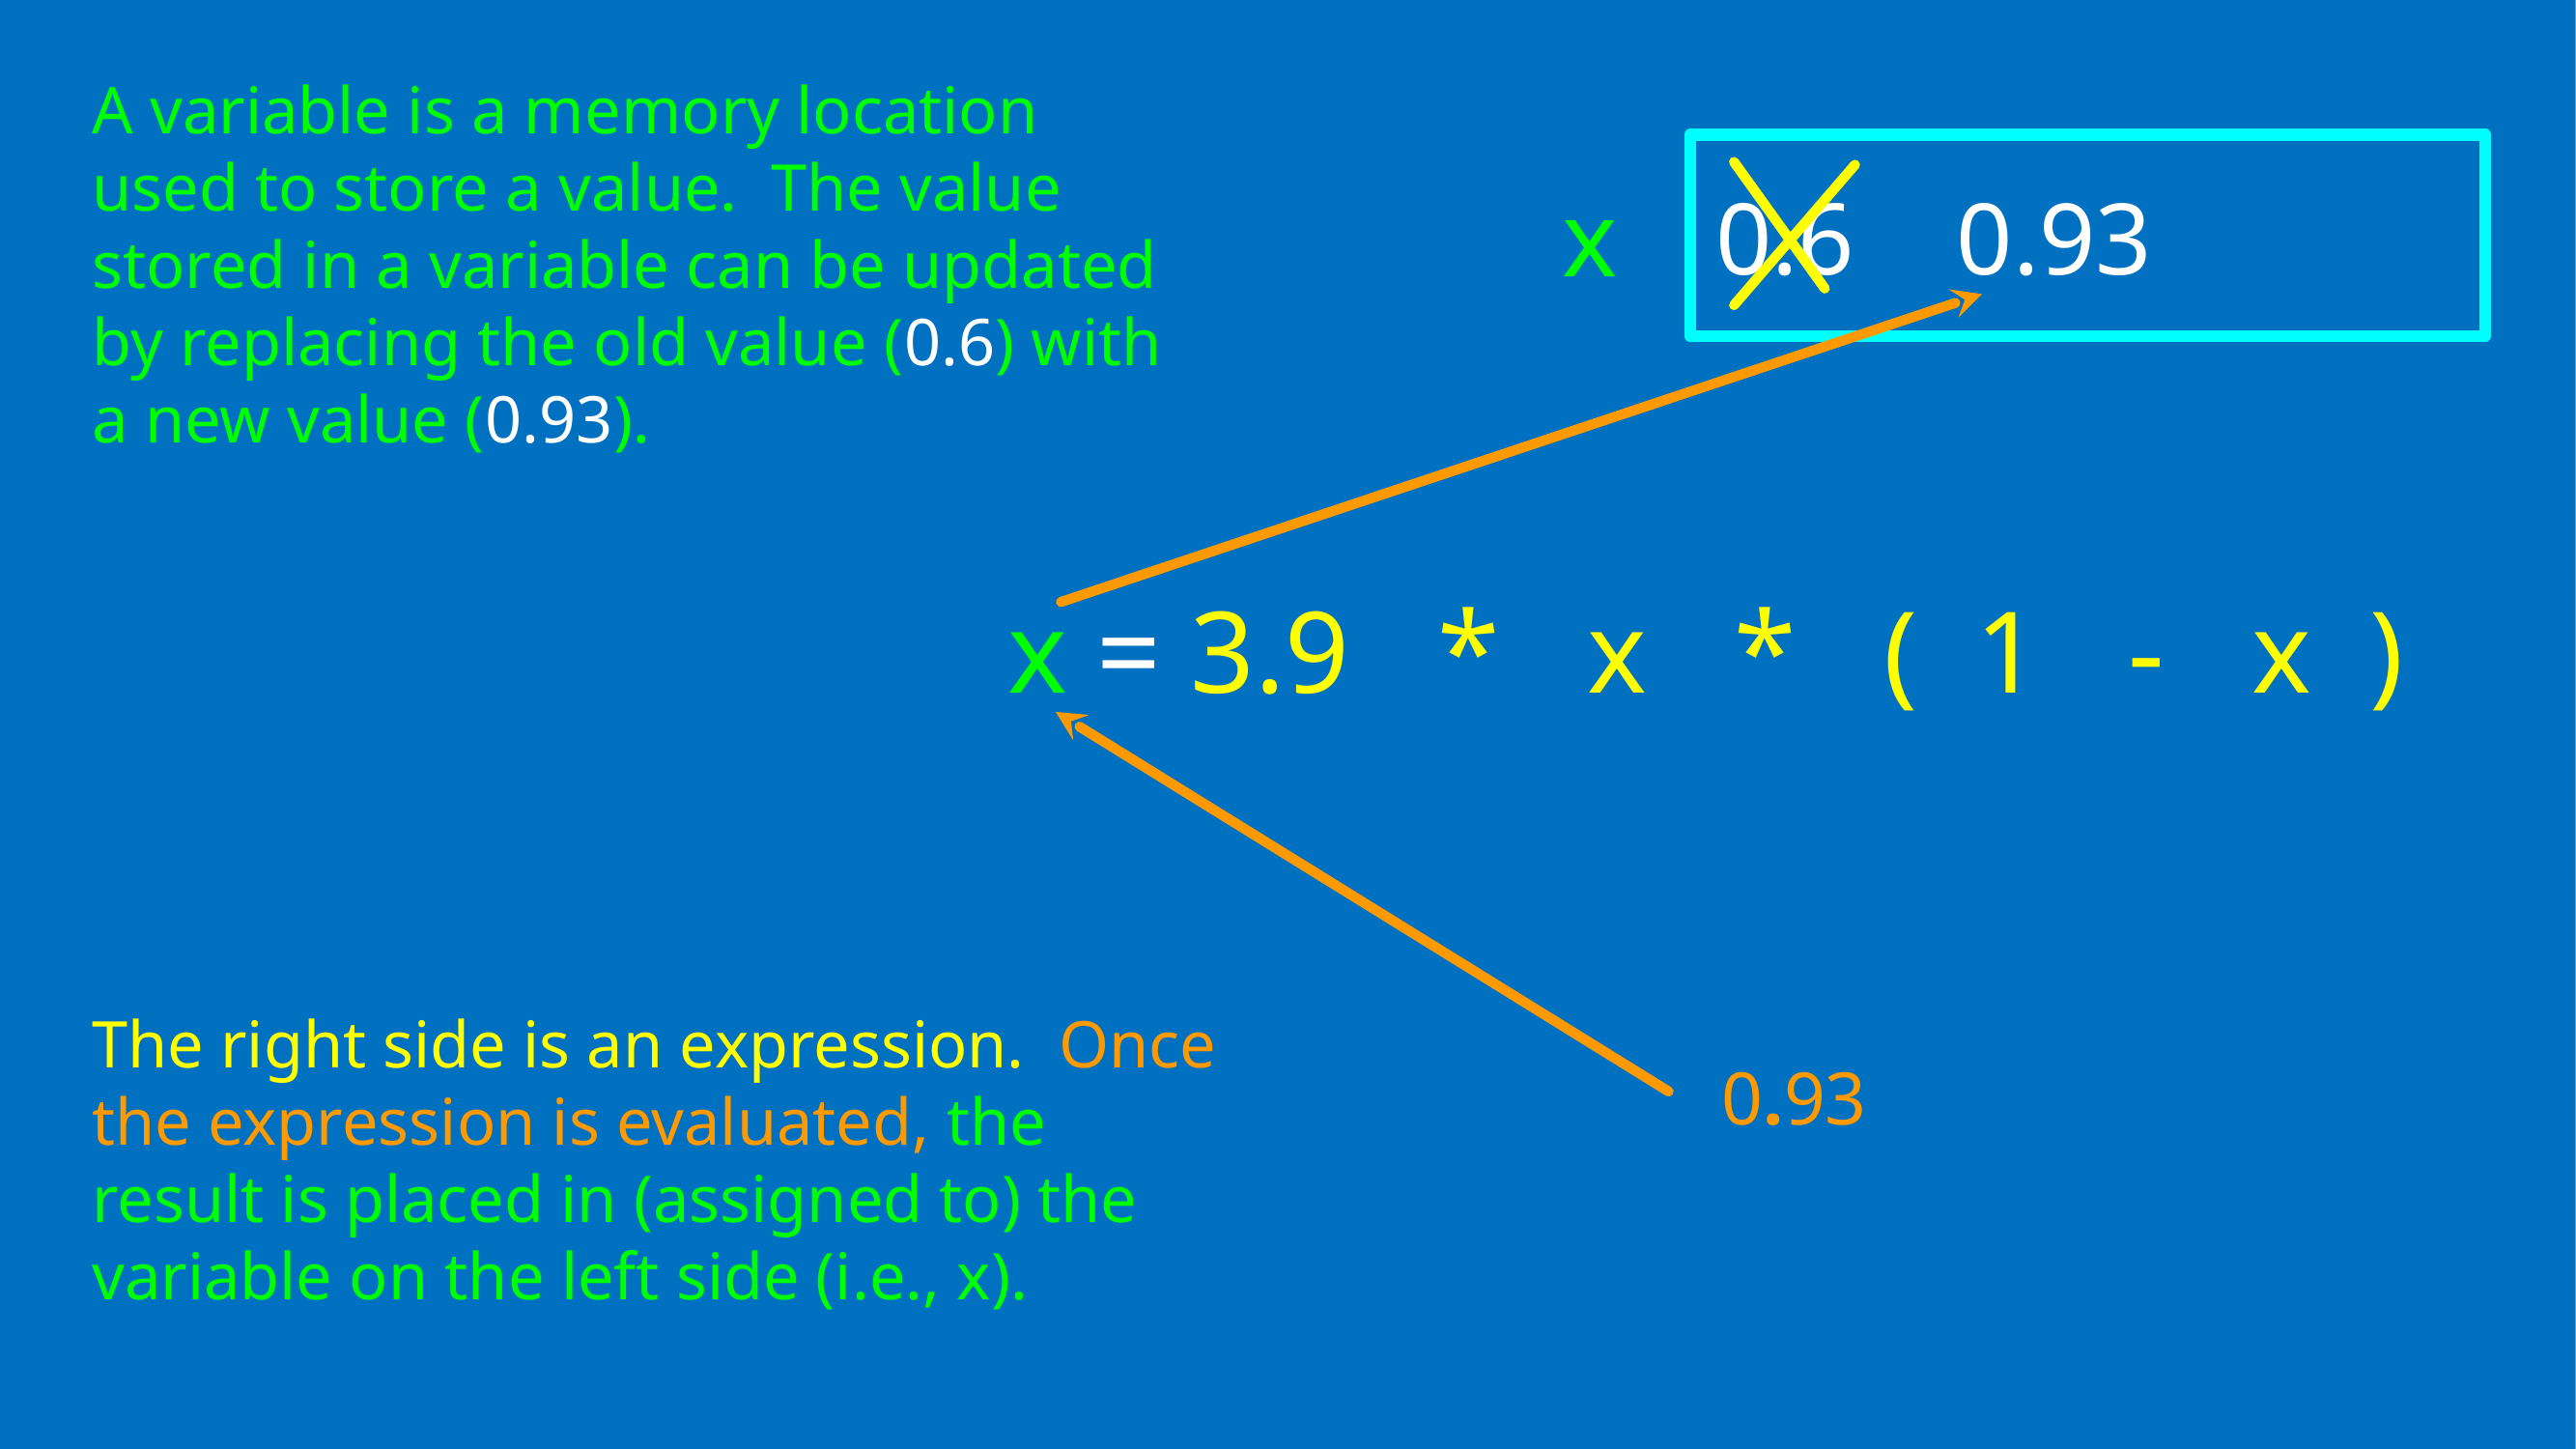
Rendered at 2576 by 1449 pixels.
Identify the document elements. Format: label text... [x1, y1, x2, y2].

text_box 0.6 0.93 [1689, 134, 2485, 336]
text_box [1061, 294, 1983, 603]
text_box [1734, 161, 1826, 289]
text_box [1055, 711, 1669, 1093]
text_box The right side is an expression. Once the expression is evaluated, the result is placed in (assigned to) the variable on the left side (i.e., x). [92, 984, 1226, 1331]
text_box x = 3.9 * x * ( 1 - x ) [1007, 575, 2410, 721]
text_box 0.93 [1687, 1046, 1902, 1146]
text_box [1734, 164, 1855, 306]
text_box x [1554, 165, 1626, 292]
text_box A variable is a memory location used to store a value. The value stored in a variable can be updated by replacing the old value (0.6) with a new value (0.93). [92, 47, 1203, 477]
